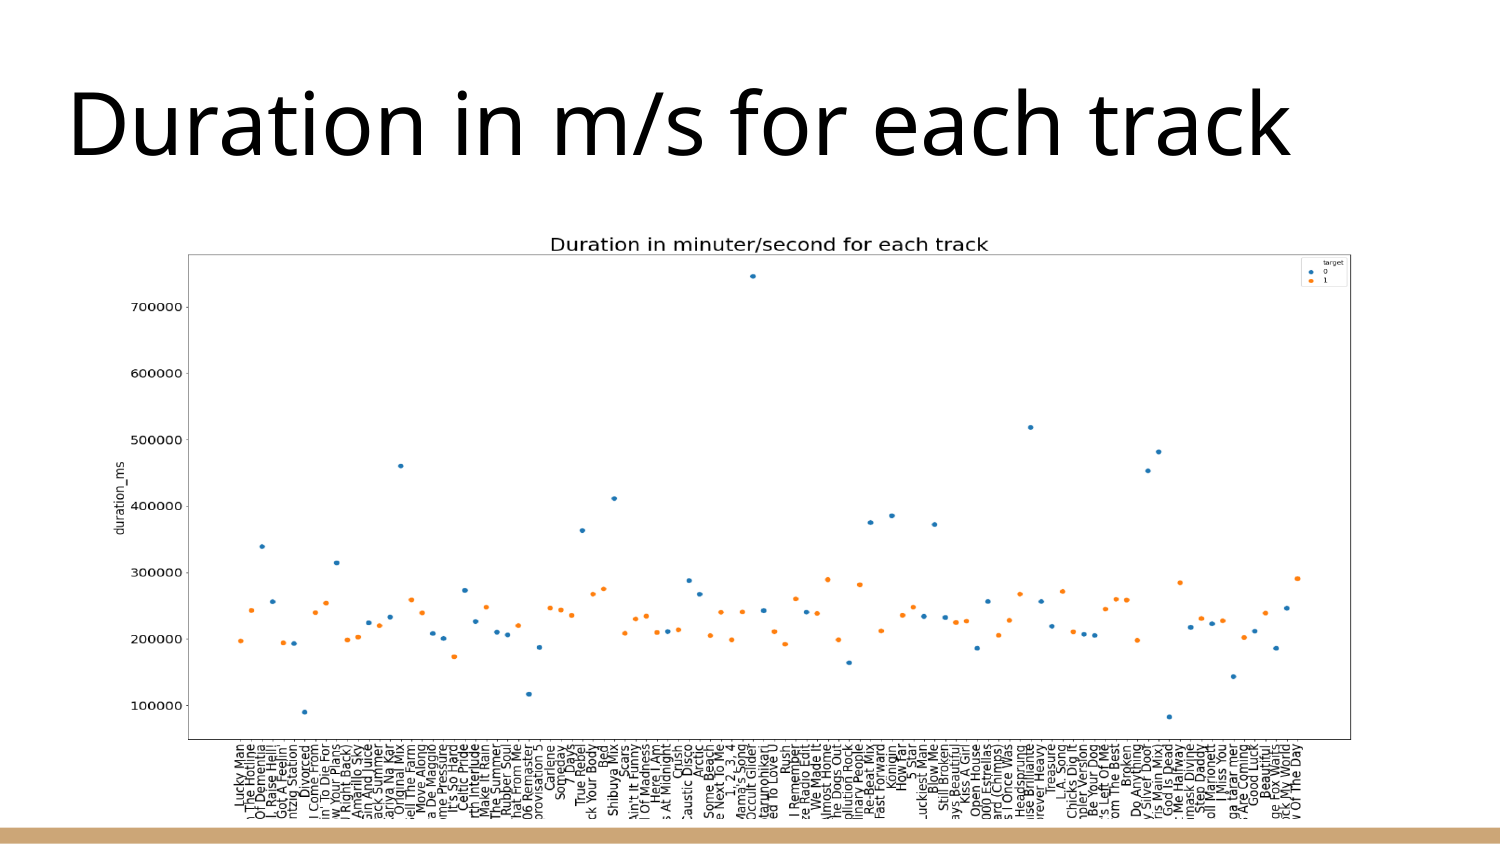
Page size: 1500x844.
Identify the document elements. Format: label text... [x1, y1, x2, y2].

title Duration in m/s for each track [51, 51, 1449, 175]
picture [0, 176, 1500, 819]
